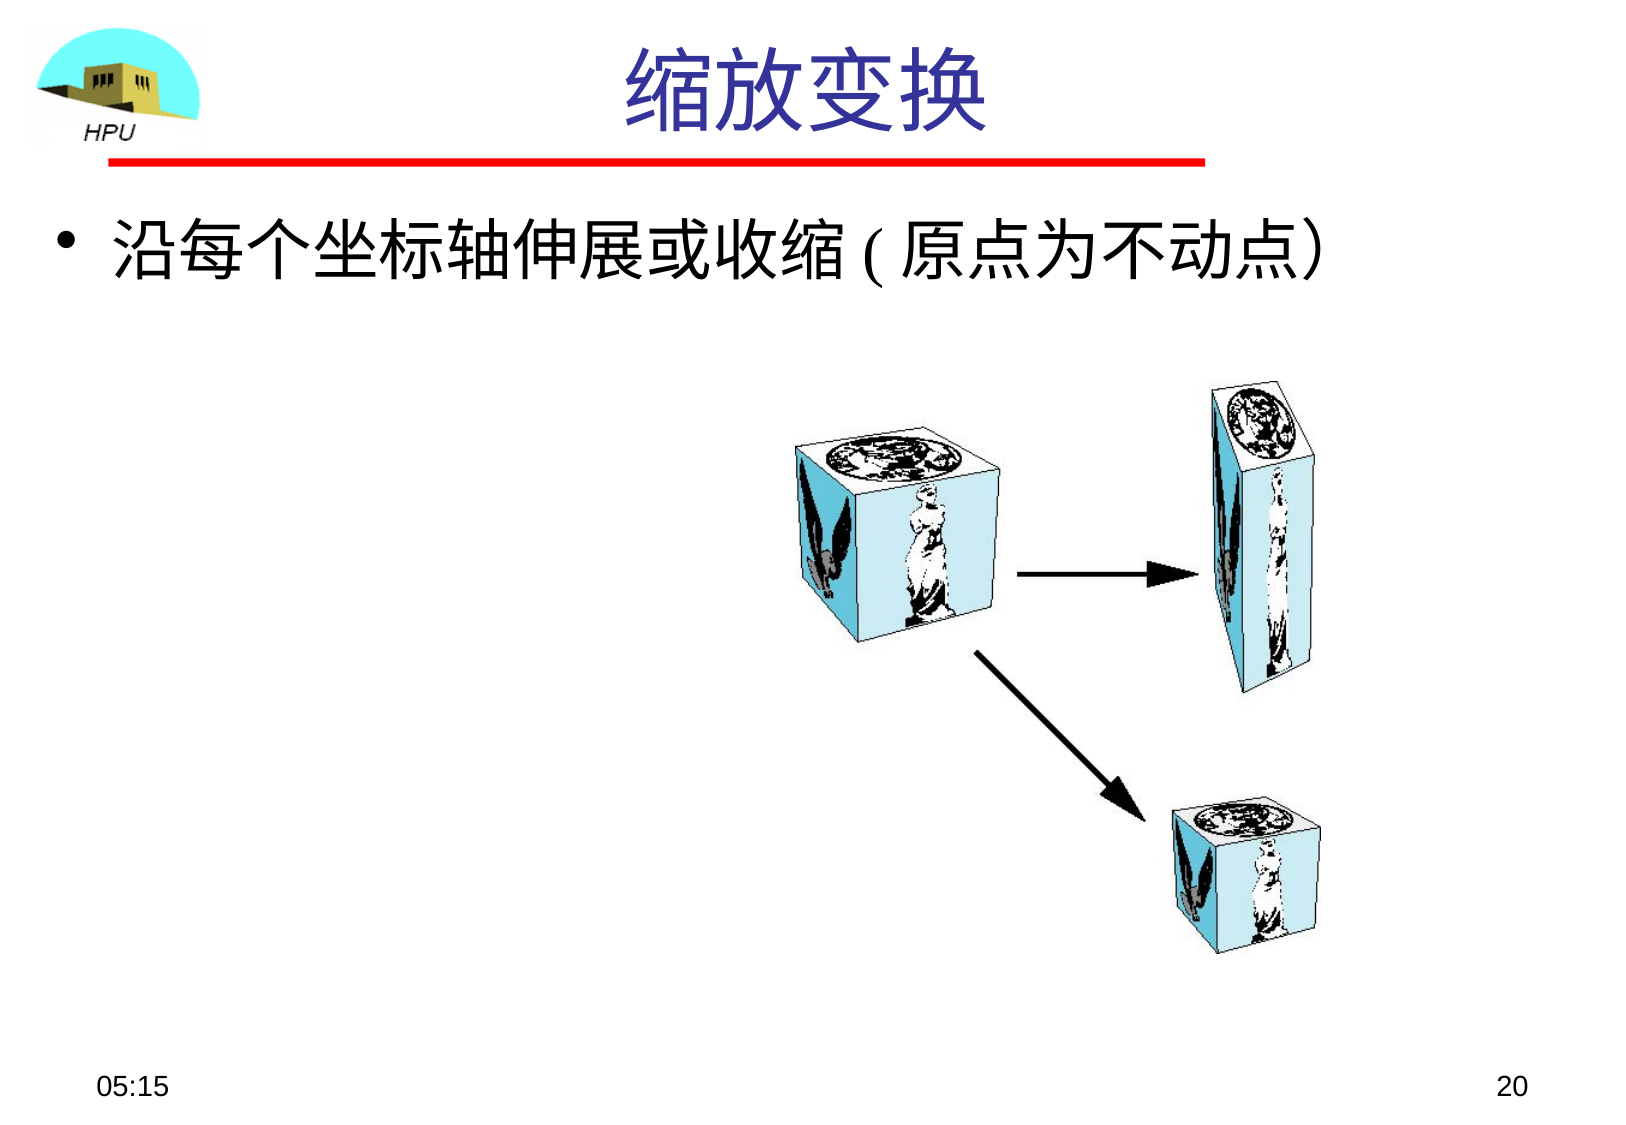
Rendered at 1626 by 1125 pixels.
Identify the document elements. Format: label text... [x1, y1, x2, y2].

title 缩放变换 [27, 12, 1585, 163]
slide_number 20 [1164, 1059, 1544, 1113]
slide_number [80, 1059, 461, 1113]
picture [794, 380, 1321, 954]
list 沿每个坐标轴伸展或收缩(原点为不动点） [40, 200, 1598, 1050]
